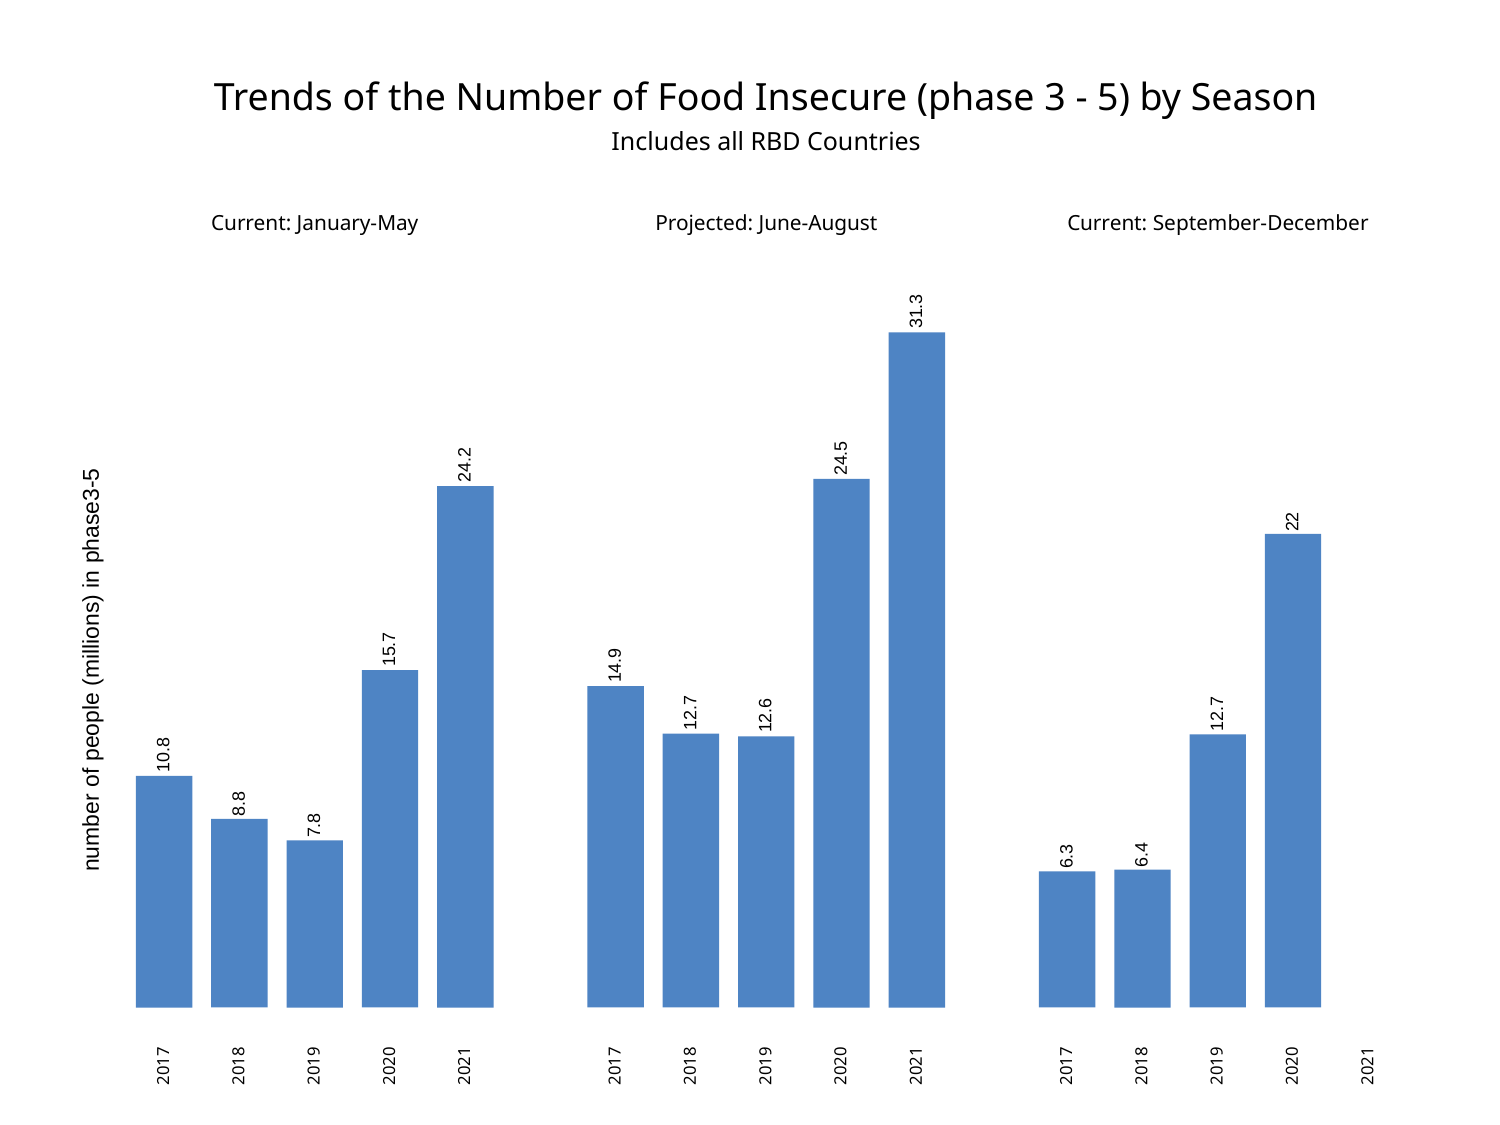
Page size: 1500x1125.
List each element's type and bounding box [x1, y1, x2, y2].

text_box [74, 74, 1426, 1125]
